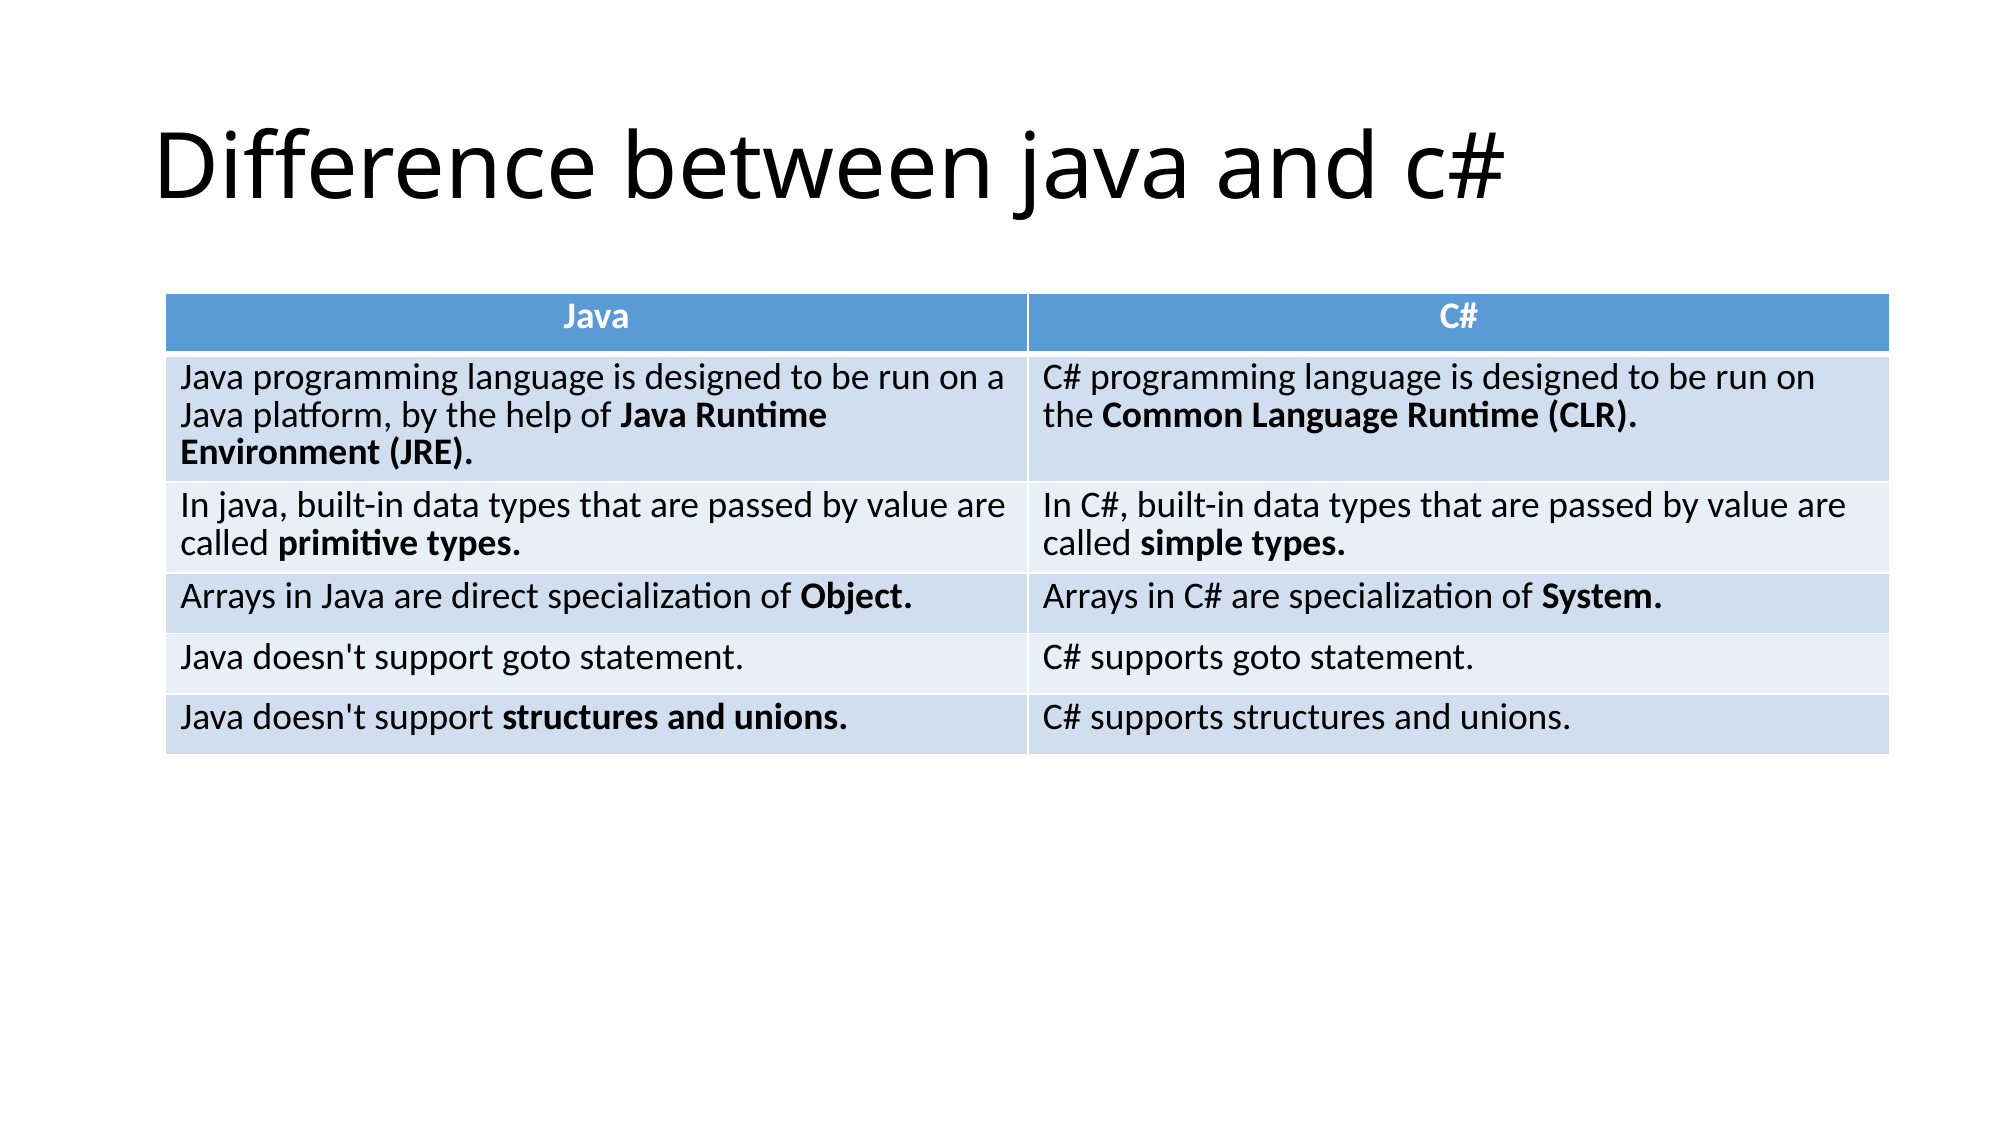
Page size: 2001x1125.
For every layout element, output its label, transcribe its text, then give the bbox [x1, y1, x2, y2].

title Difference between java and c# [137, 59, 1863, 278]
table_header C# [1029, 294, 1889, 351]
table_cell In java, built-in data types that are passed by value are called primitive types. [166, 483, 1027, 572]
table_cell Arrays in Java are direct specialization of Object. [166, 574, 1027, 633]
table_cell C# programming language is designed to be run on the Common Language Runtime (CLR). [1029, 357, 1889, 481]
table_cell In C#, built-in data types that are passed by value are called simple types. [1029, 483, 1889, 572]
table_cell Java doesn't support structures and unions. [166, 695, 1027, 754]
table_cell Arrays in C# are specialization of System. [1029, 574, 1889, 633]
table_cell Java doesn't support goto statement. [166, 634, 1027, 693]
table_cell C# supports goto statement. [1029, 634, 1889, 693]
table_header Java [166, 294, 1027, 351]
table_cell C# supports structures and unions. [1029, 695, 1889, 754]
table_cell Java programming language is designed to be run on a Java platform, by the help of Java Runtime Environment (JRE). [166, 357, 1027, 481]
